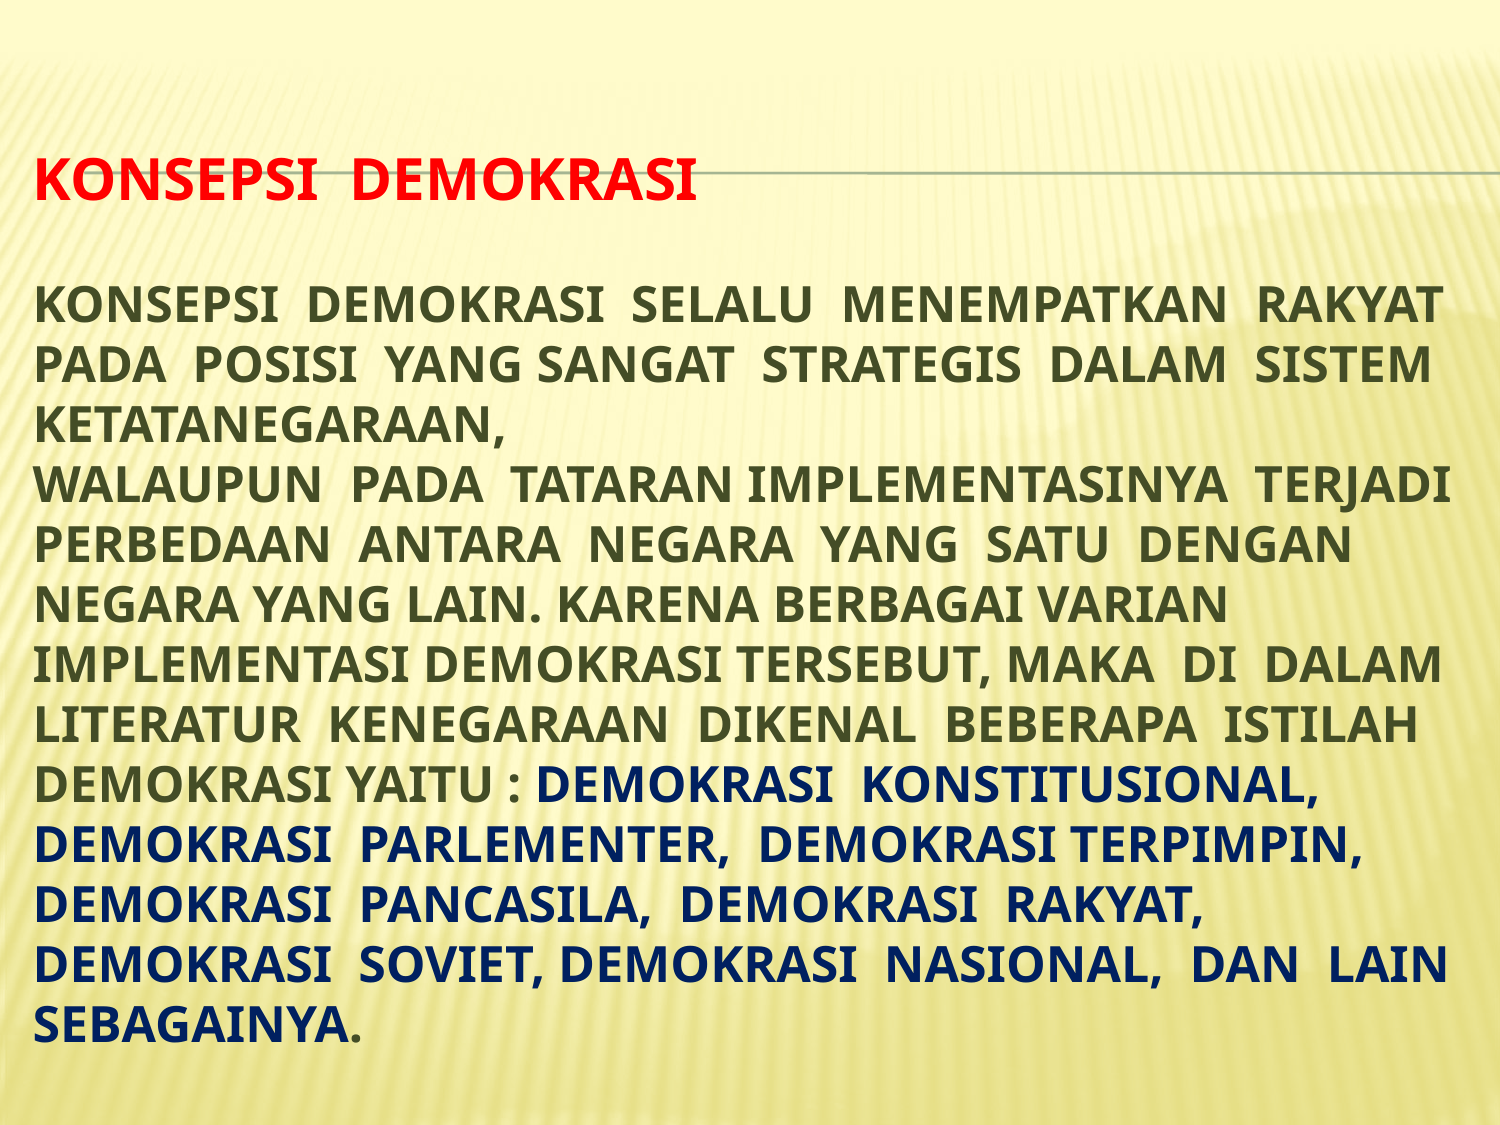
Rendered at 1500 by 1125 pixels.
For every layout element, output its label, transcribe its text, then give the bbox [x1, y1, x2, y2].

title Konsepsi Demokrasi Konsepsi demokrasi selalu menempatkan rakyat pada posisi yang sangat strategis dalam sistem ketatanegaraan, walaupun pada tataran implementasinya terjadi perbedaan antara negara yang satu dengan negara yang lain. Karena berbagai varian implementasi demokrasi tersebut, maka di dalam literatur kenegaraan dikenal beberapa istilah demokrasi yaitu : demokrasi konstitusional, demokrasi parlementer, demokrasi terpimpin, demokrasi Pancasila, demokrasi rakyat, demokrasi soviet, demokrasi nasional, dan lain sebagainya. [17, 10, 1482, 1115]
